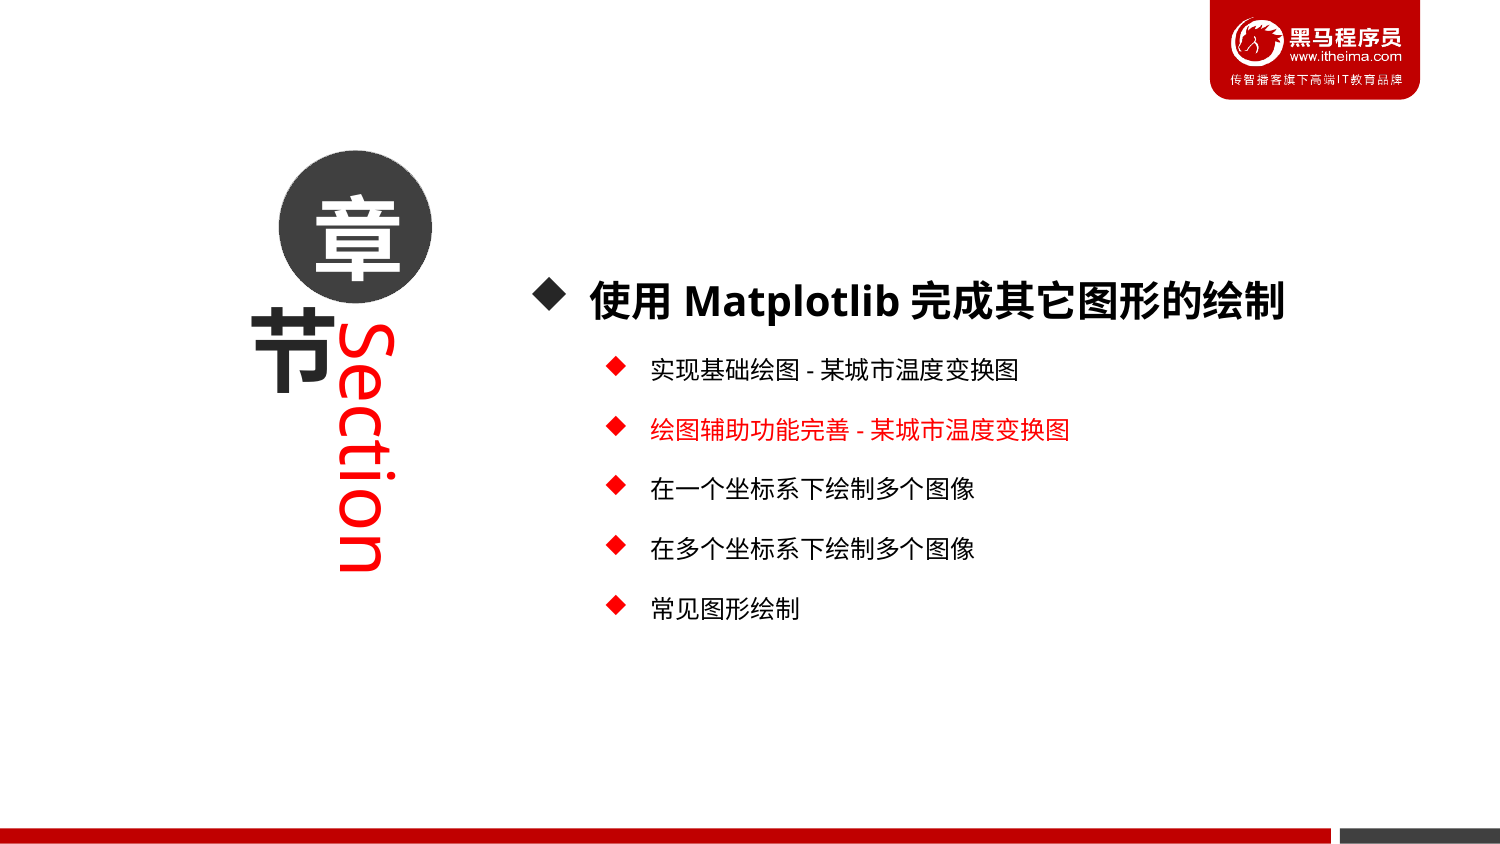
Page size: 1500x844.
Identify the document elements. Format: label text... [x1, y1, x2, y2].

text_box 章 [278, 150, 433, 304]
picture [1212, 8, 1421, 94]
text_box 节 [218, 288, 339, 410]
text_box 使用Matplotlib完成其它图形的绘制 实现基础绘图-某城市温度变换图 绘图辅助功能完善-某城市温度变换图 在一个坐标系下绘制多个图像 在多个坐标系下绘制多个图像 常见图形绘制 [513, 216, 1353, 632]
text_box Section [321, 314, 427, 749]
